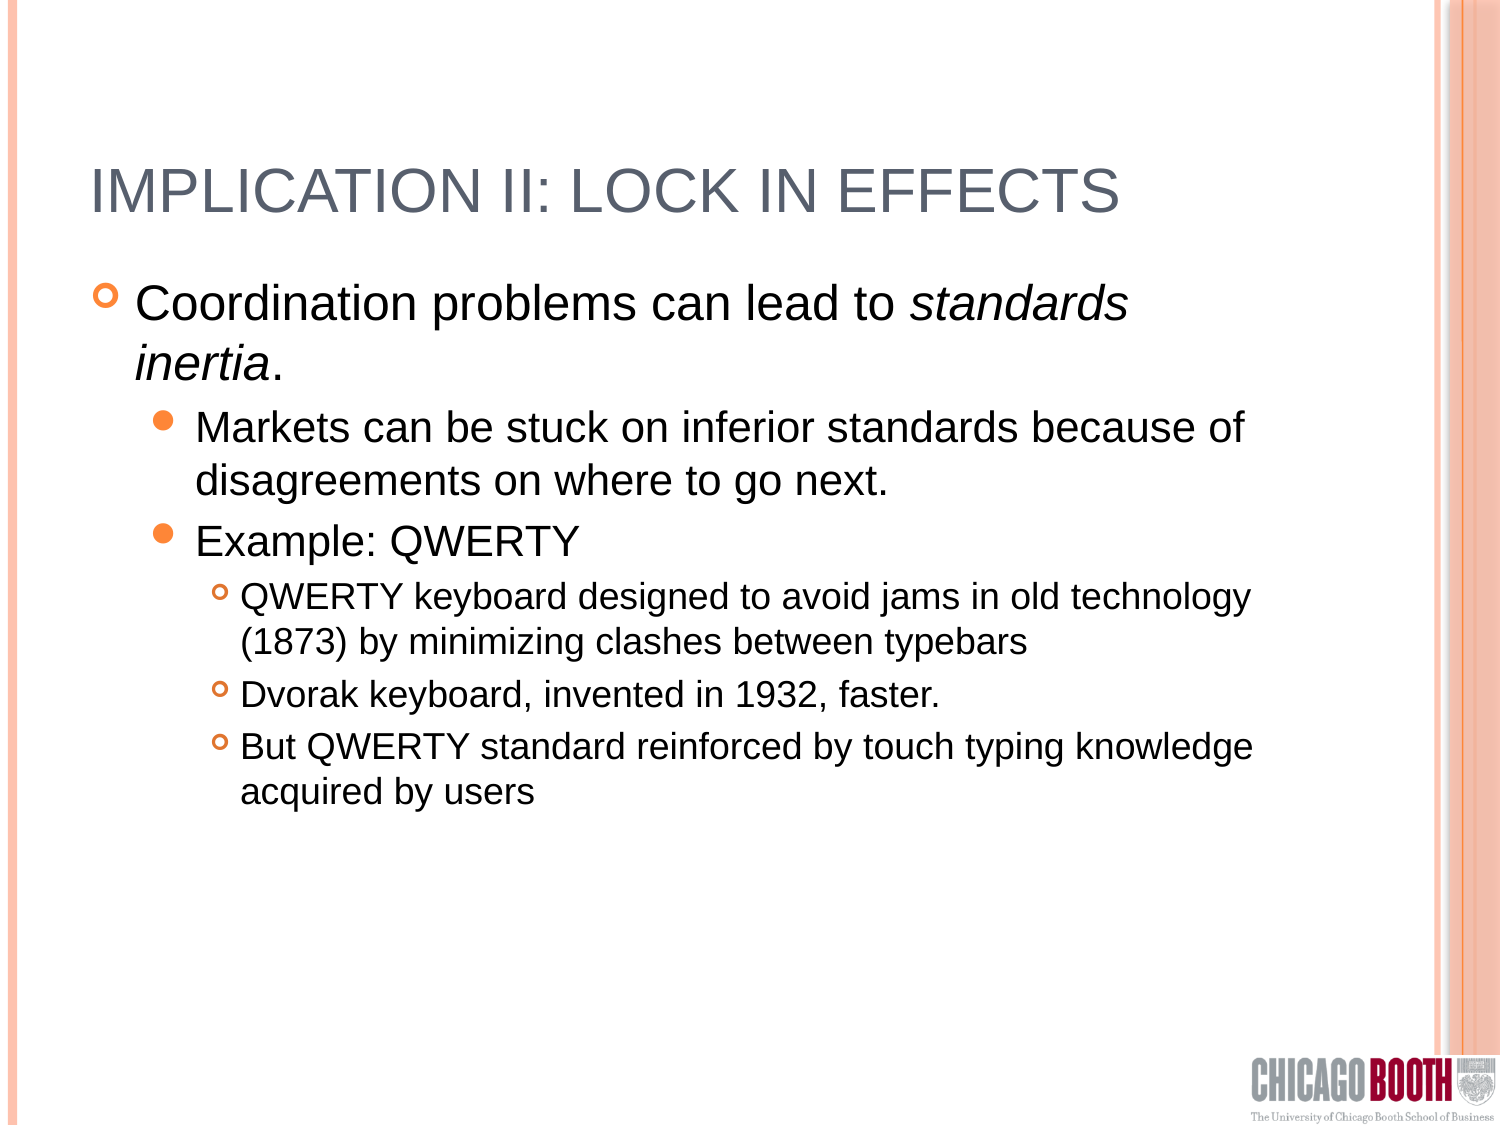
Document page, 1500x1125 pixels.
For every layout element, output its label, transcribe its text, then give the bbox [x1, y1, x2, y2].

title Implication II: Lock in effects [75, 45, 1300, 233]
list Coordination problems can lead to standards inertia. Markets can be stuck on inferior standards because of disagreements on where to go next. Example: QWERTY QWERTY keyboard designed to avoid jams in old technology (1873) by minimizing clashes between typebars Dvorak keyboard, invented in 1932, faster. But QWERTY standard reinforced by touch typing knowledge acquired by users [74, 262, 1301, 1063]
picture [1246, 1055, 1500, 1125]
